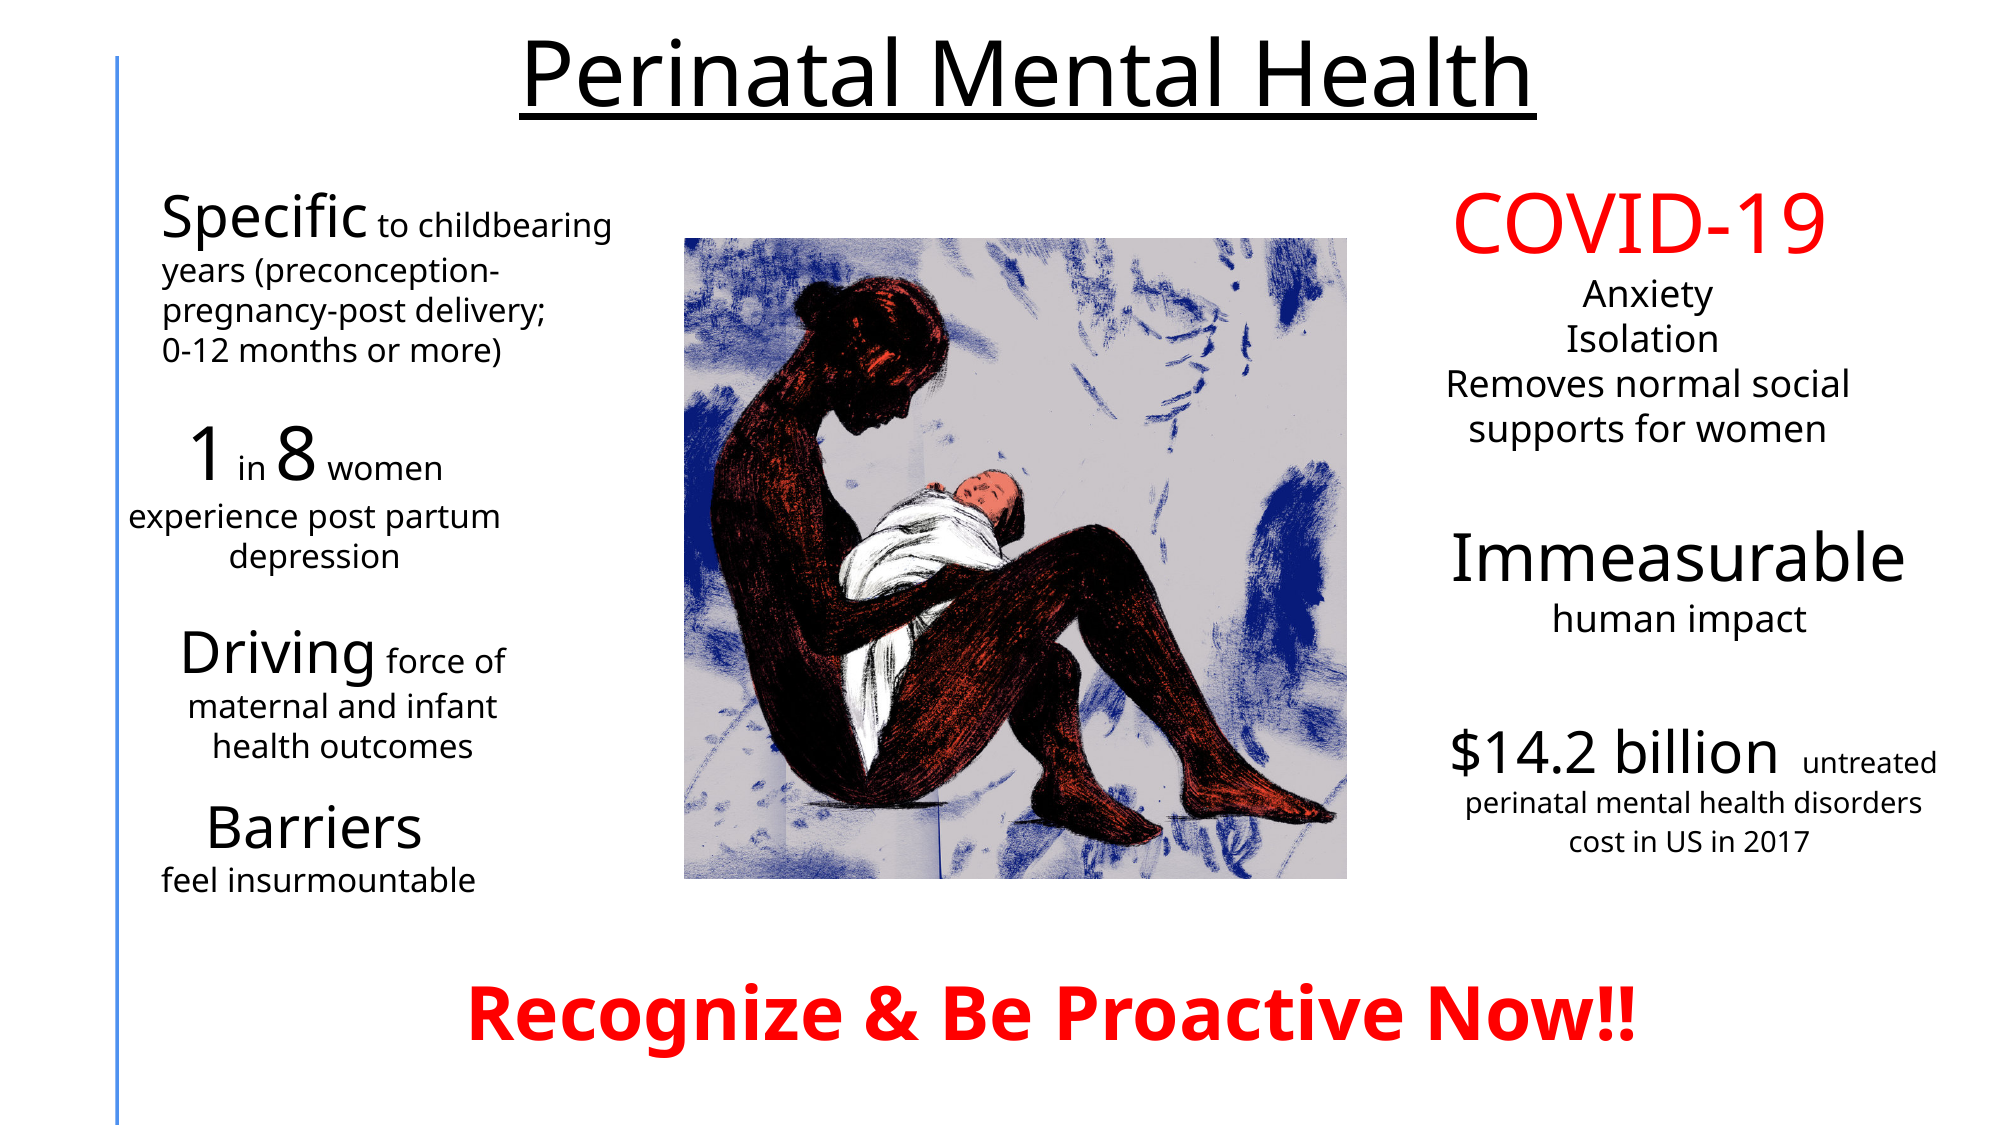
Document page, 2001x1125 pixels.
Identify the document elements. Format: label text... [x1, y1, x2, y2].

text_box Perinatal Mental Health [490, 7, 1566, 132]
text_box 1 in 8 women experience post partum depression [111, 398, 519, 583]
text_box Recognize & Be Proactive Now!! [442, 913, 1663, 1125]
text_box Barriers feel insurmountable [129, 782, 500, 907]
text_box [262, 415, 1737, 999]
text_box Immeasurable human impact [1432, 507, 1928, 648]
text_box Specific to childbearing years (preconception-pregnancy-post delivery; 0-12 months or more) [147, 171, 643, 377]
picture [684, 238, 1347, 879]
text_box $14.2 billion untreated perinatal mental health disorders cost in US in 2017 [1737, 707, 1957, 867]
text_box COVID-19 Anxiety Isolation Removes normal social supports for women [1368, 162, 1929, 458]
text_box Driving force of maternal and infant health outcomes [128, 607, 558, 773]
